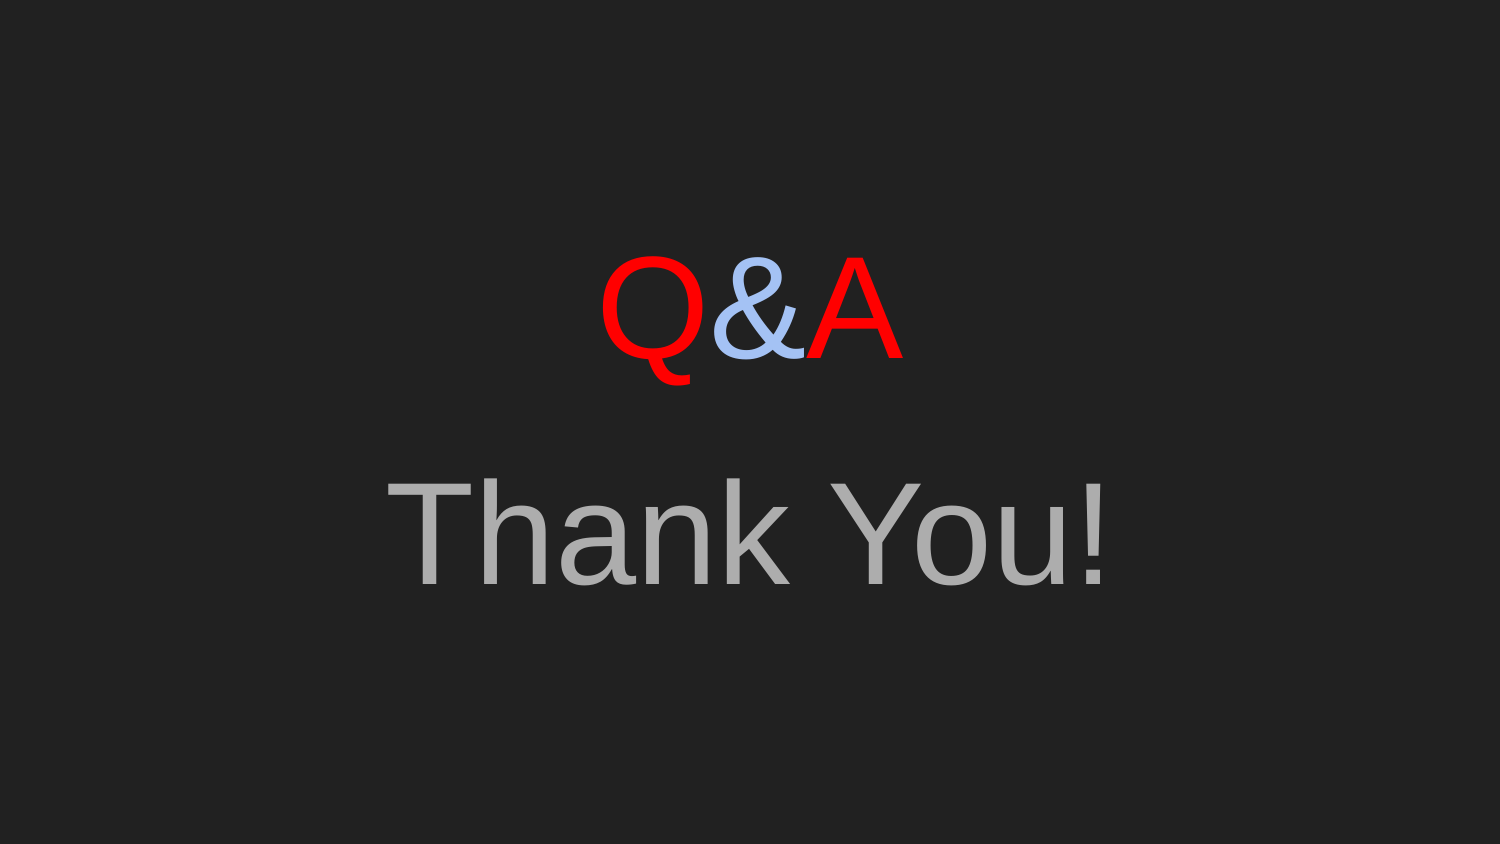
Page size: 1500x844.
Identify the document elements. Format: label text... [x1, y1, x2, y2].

list Q&A Thank You! [51, 50, 1449, 750]
